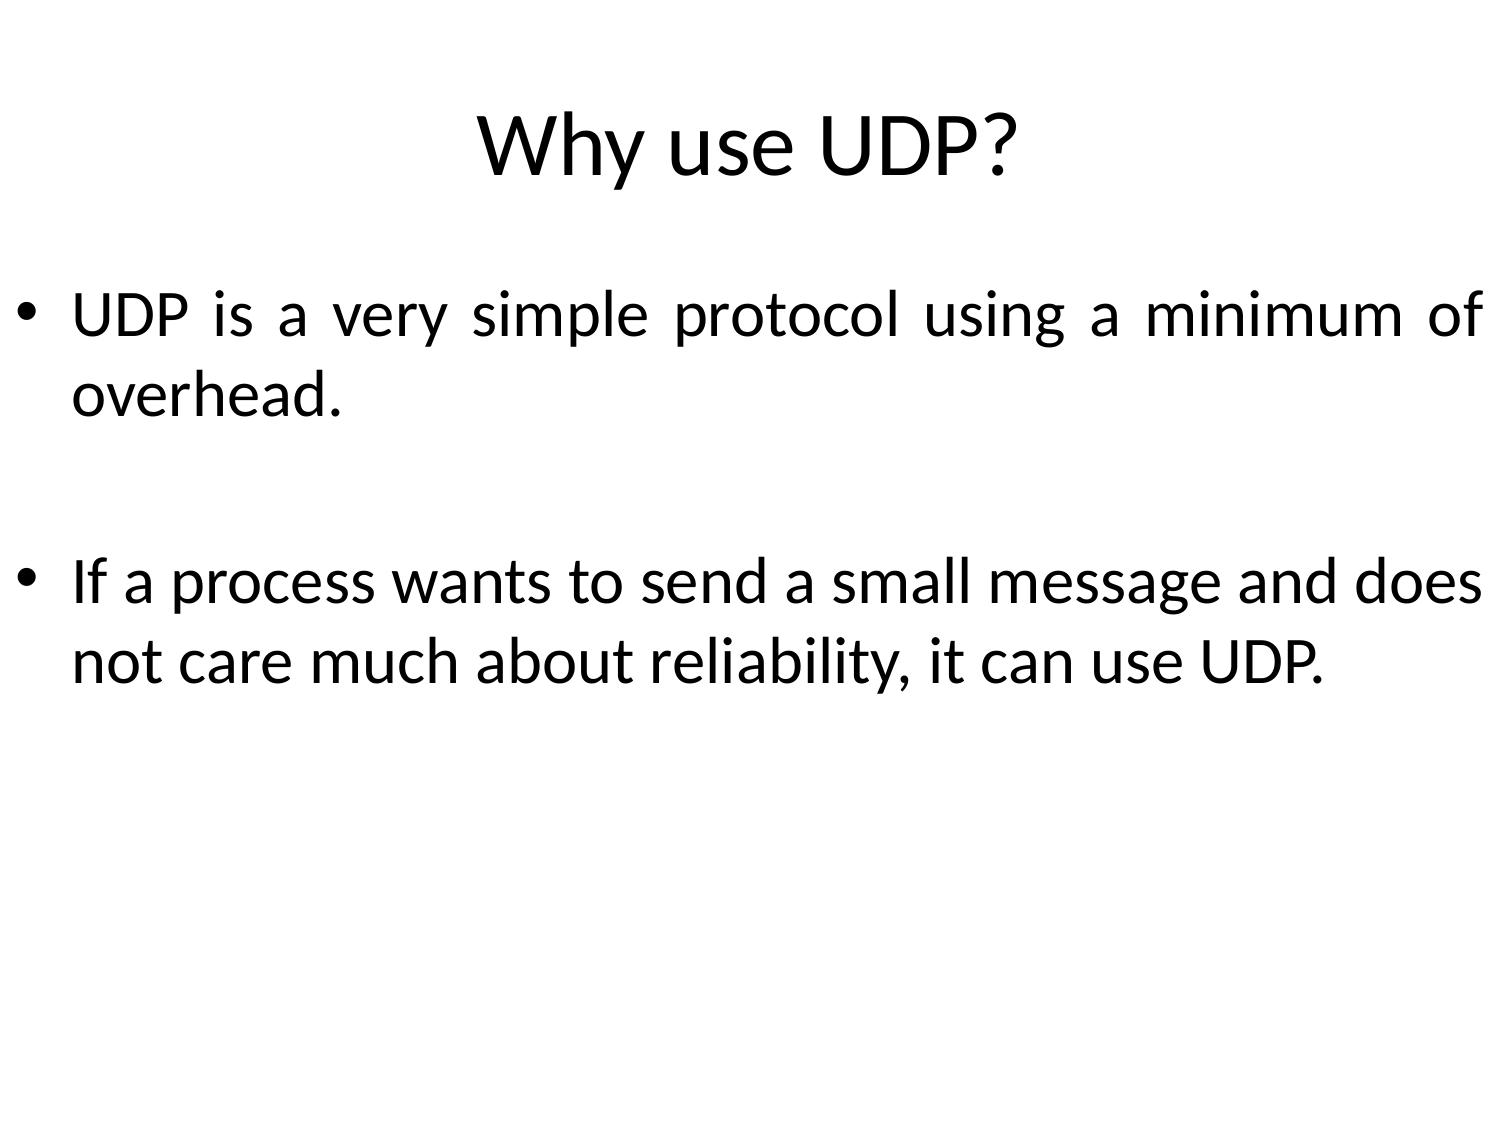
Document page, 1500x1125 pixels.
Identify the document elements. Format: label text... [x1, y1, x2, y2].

title Why use UDP? [75, 45, 1425, 233]
list UDP is a very simple protocol using a minimum of overhead. If a process wants to send a small message and does not care much about reliability, it can use UDP. [0, 262, 1500, 1125]
